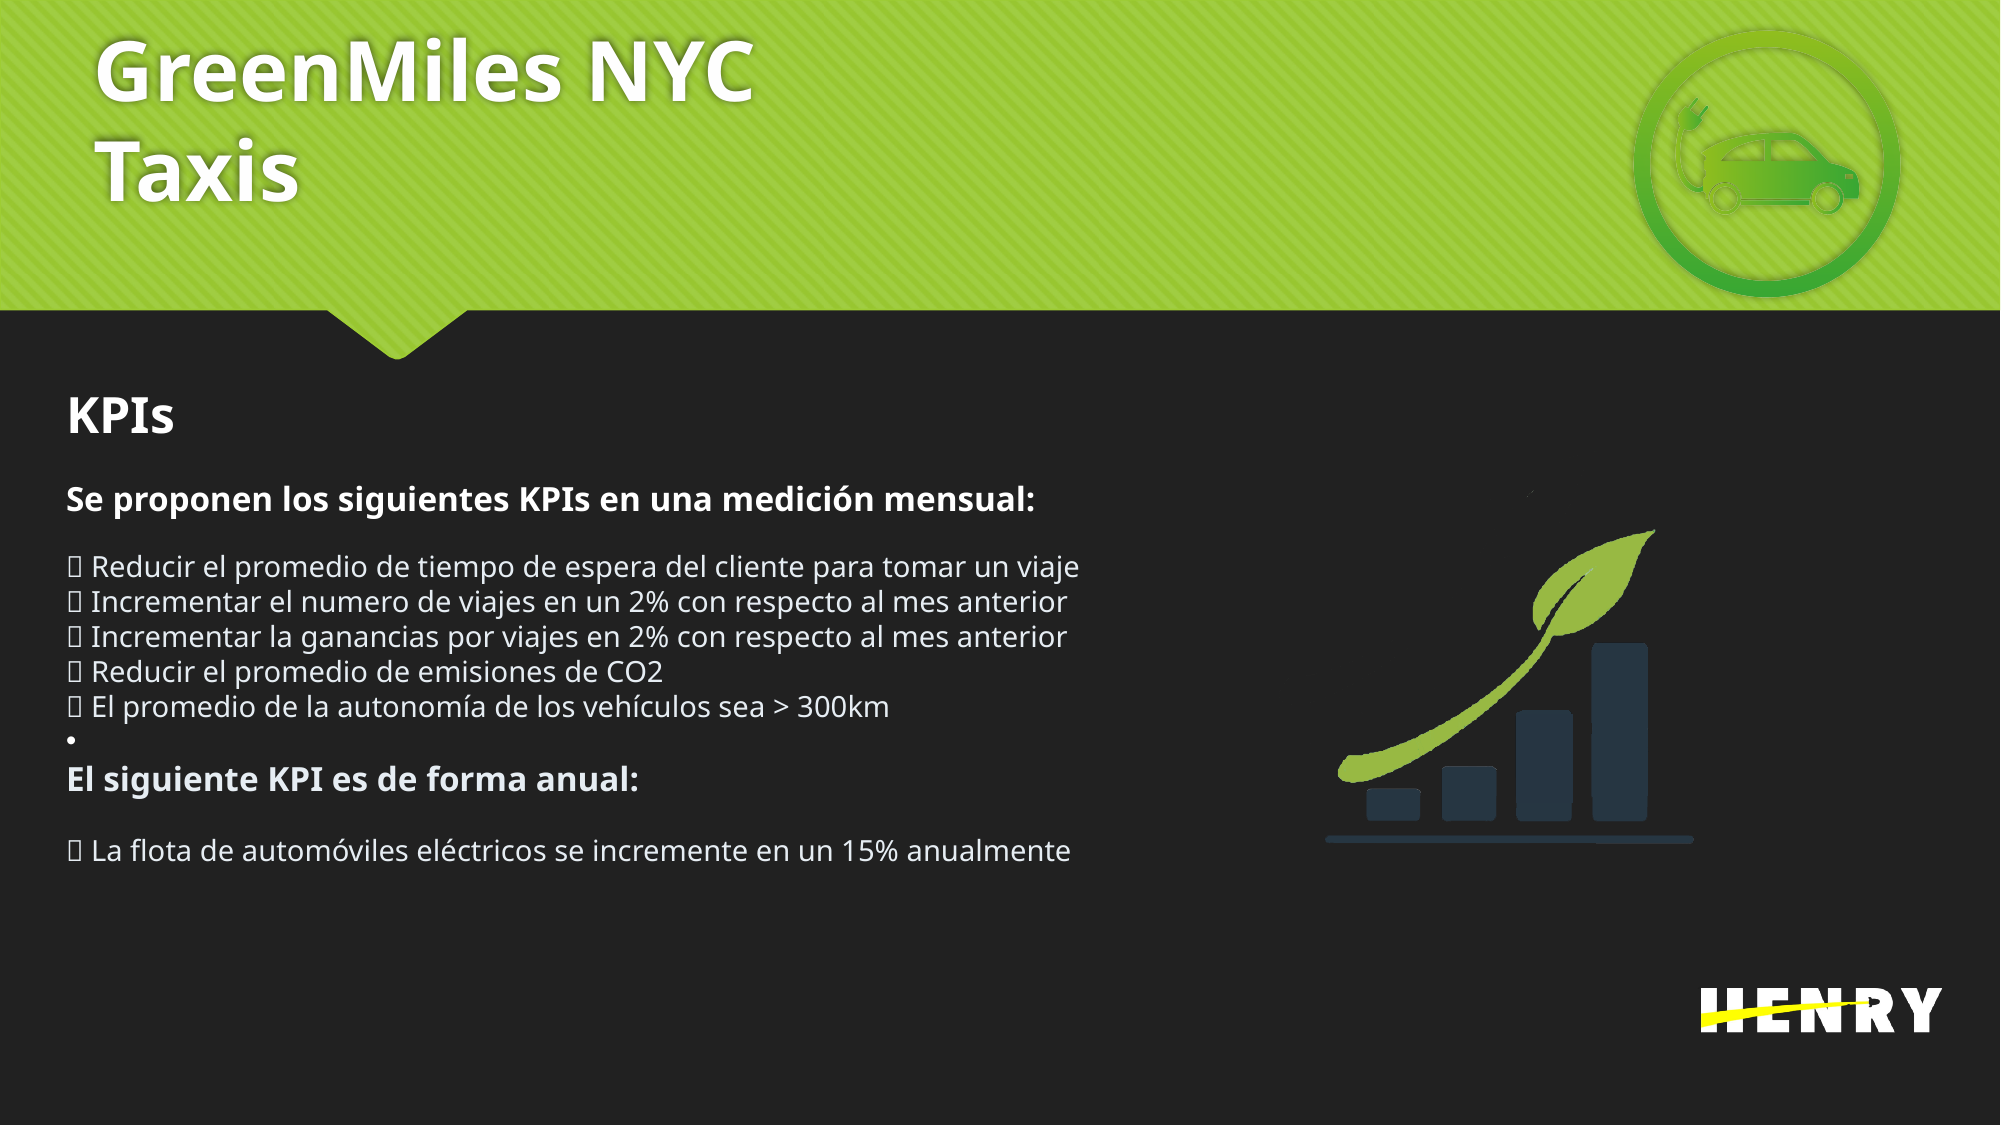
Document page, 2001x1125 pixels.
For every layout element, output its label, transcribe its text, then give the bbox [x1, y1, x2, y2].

text_box KPIs Se proponen los siguientes KPIs en una medición mensual: 🎯 Reducir el promedio de tiempo de espera del cliente para tomar un viaje 🎯 Incrementar el numero de viajes en un 2% con respecto al mes anterior 🎯 Incrementar la ganancias por viajes en 2% con respecto al mes anterior 🎯 Reducir el promedio de emisiones de CO2 🎯 El promedio de la autonomía de los vehículos sea > 300km El siguiente KPI es de forma anual: 🎯 La flota de automóviles eléctricos se incremente en un 15% anualmente [51, 375, 1243, 910]
picture [1242, 411, 2000, 1125]
picture [1630, 27, 1904, 301]
text_box GreenMiles NYC Taxis [78, 66, 1000, 226]
